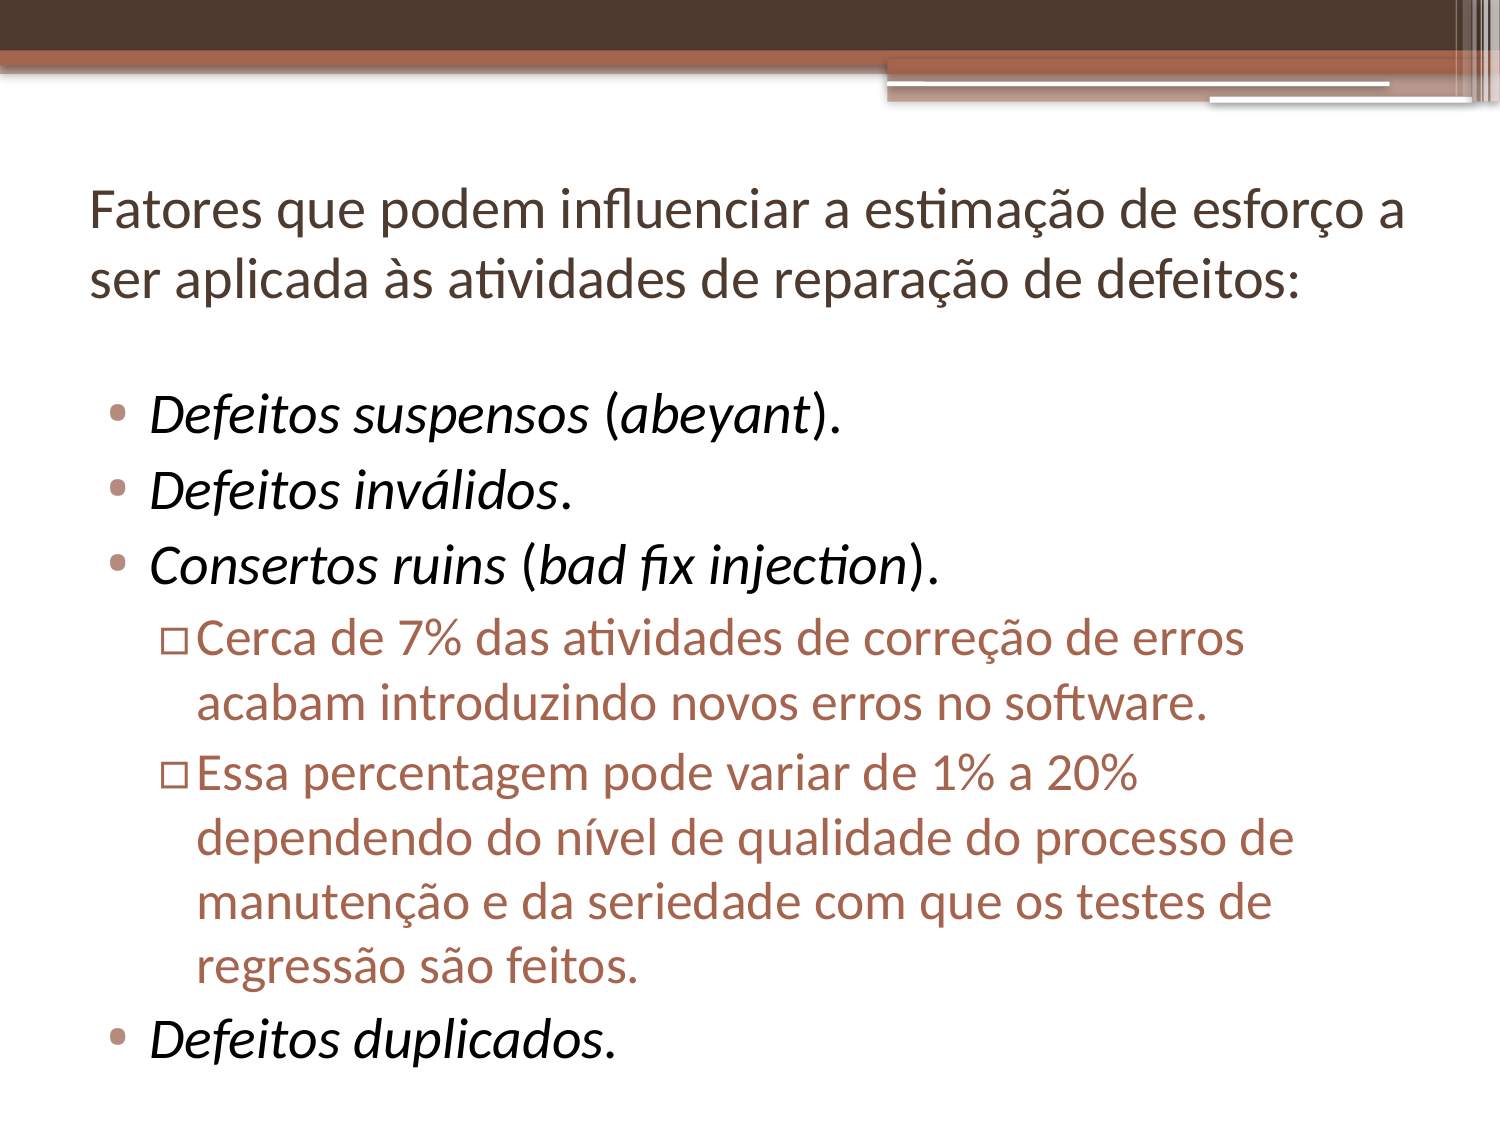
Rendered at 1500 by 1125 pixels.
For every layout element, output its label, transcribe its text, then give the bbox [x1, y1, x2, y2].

list Defeitos suspensos (abeyant). Defeitos inválidos. Consertos ruins (bad fix injection). Cerca de 7% das atividades de correção de erros acabam introduzindo novos erros no software. Essa percentagem pode variar de 1% a 20% dependendo do nível de qualidade do processo de manutenção e da seriedade com que os testes de regressão são feitos. Defeitos duplicados. [75, 368, 1425, 1079]
title Fatores que podem influenciar a estimação de esforço a ser aplicada às atividades de reparação de defeitos: [75, 187, 1425, 363]
